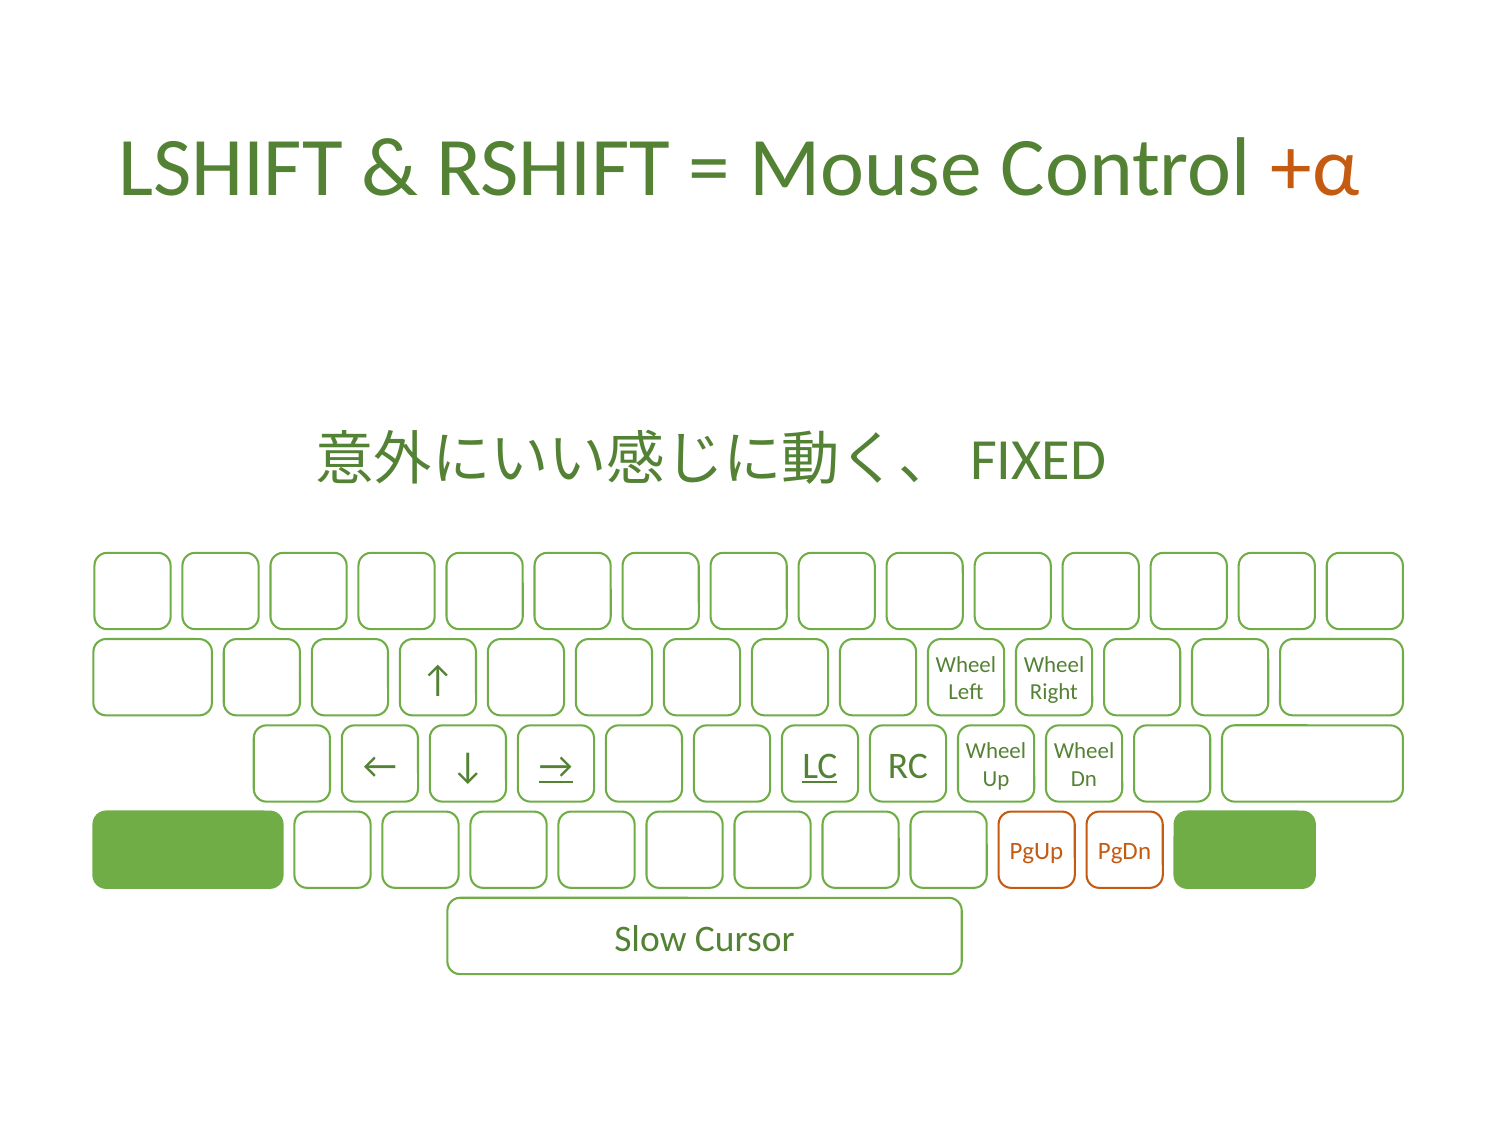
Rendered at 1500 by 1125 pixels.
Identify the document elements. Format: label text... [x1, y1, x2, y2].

text_box [293, 810, 372, 889]
text_box [252, 724, 332, 803]
text_box 意外にいい感じに動く、FIXED [300, 413, 1121, 499]
text_box [181, 551, 260, 631]
text_box Wheel Dn [1044, 724, 1124, 803]
text_box [310, 638, 390, 717]
text_box [1173, 810, 1316, 889]
title LSHIFT & RSHIFT = Mouse Control +α [103, 59, 1397, 278]
text_box [469, 810, 548, 889]
text_box [645, 810, 724, 889]
text_box PgUp [997, 810, 1076, 889]
text_box RC [868, 724, 948, 803]
text_box [973, 551, 1052, 631]
text_box [381, 810, 460, 889]
text_box Slow Cursor [446, 896, 963, 976]
text_box [557, 810, 636, 889]
text_box [909, 810, 988, 889]
text_box [1103, 638, 1182, 717]
text_box [574, 638, 654, 717]
text_box [269, 551, 348, 631]
text_box [1133, 724, 1212, 803]
text_box [92, 810, 284, 889]
text_box [357, 551, 436, 631]
text_box [445, 551, 524, 631]
text_box [1061, 551, 1140, 631]
text_box ← [340, 724, 420, 803]
text_box [709, 551, 788, 631]
text_box [1149, 551, 1228, 631]
text_box [533, 551, 612, 631]
text_box Wheel Right [1014, 638, 1094, 717]
text_box [1237, 551, 1316, 631]
text_box [92, 637, 213, 717]
text_box [838, 638, 918, 717]
text_box [662, 638, 742, 717]
text_box [604, 724, 684, 803]
text_box [797, 551, 876, 631]
text_box [885, 551, 964, 631]
text_box [692, 724, 772, 803]
text_box [821, 810, 900, 889]
text_box [750, 638, 830, 717]
text_box PgDn [1085, 810, 1164, 889]
text_box [621, 551, 700, 631]
text_box [1220, 724, 1404, 803]
text_box Wheel Up [956, 724, 1036, 803]
text_box [1190, 638, 1270, 717]
text_box [733, 810, 812, 889]
text_box → [516, 724, 596, 803]
text_box [222, 638, 302, 717]
text_box Wheel Left [926, 638, 1006, 717]
text_box ↓ [428, 724, 508, 803]
text_box [93, 551, 172, 631]
text_box [1278, 637, 1405, 717]
text_box ↑ [398, 638, 478, 717]
text_box LC [780, 724, 860, 803]
text_box [1325, 551, 1405, 631]
text_box [486, 638, 566, 717]
